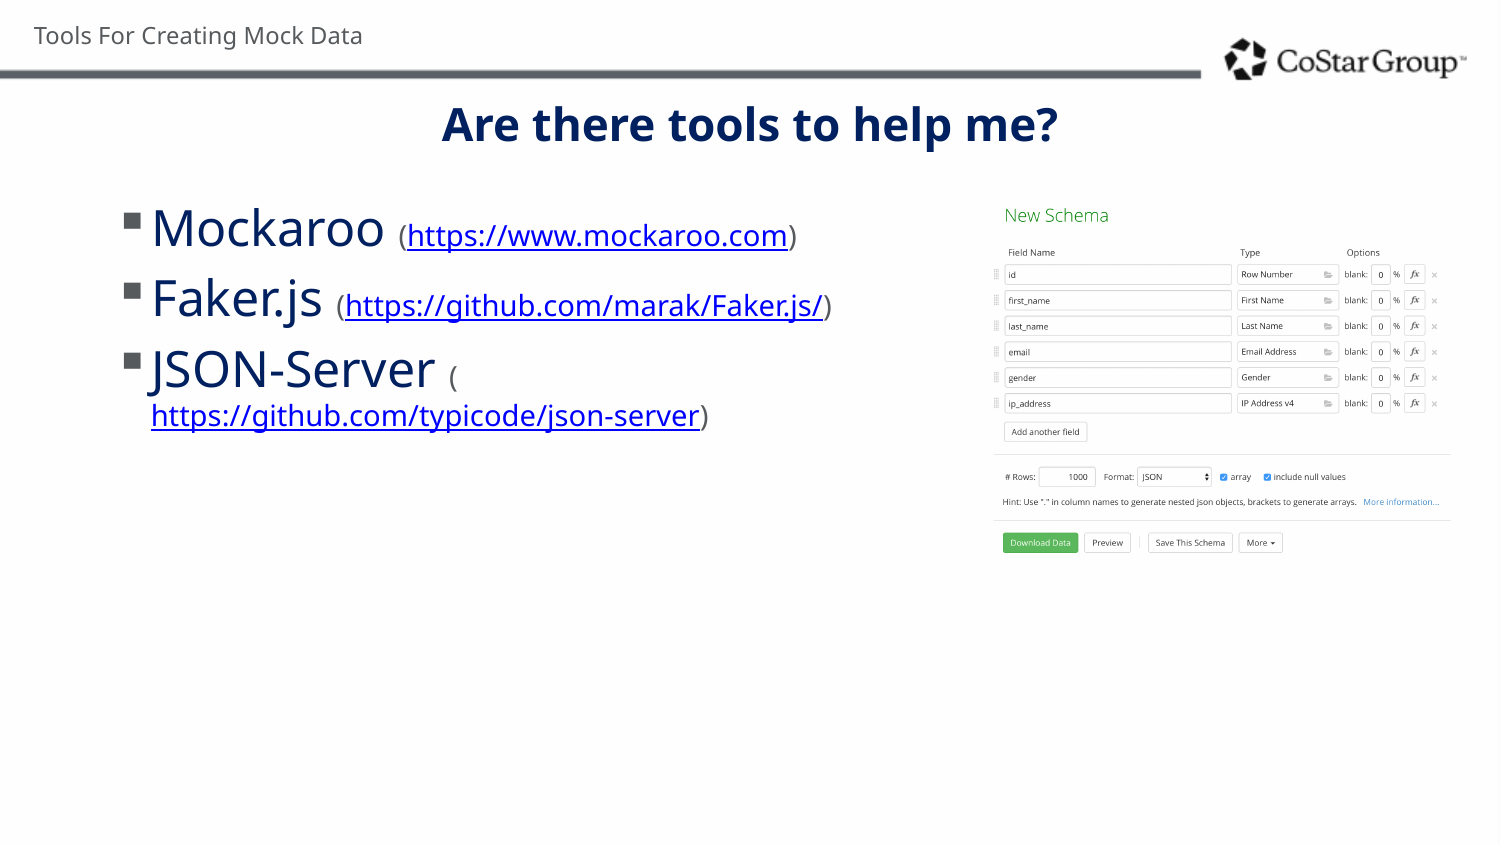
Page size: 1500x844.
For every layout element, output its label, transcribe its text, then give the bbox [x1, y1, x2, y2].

picture [0, 159, 1500, 844]
title Tools For Creating Mock Data [25, 12, 1222, 58]
list Mockaroo (https://www.mockaroo.com) Faker.js (https://github.com/marak/Faker.js/) JSON-Server (https://github.com/typicode/json-server) [105, 188, 994, 797]
picture [0, 0, 1500, 88]
text_box Are there tools to help me? [0, 88, 1500, 159]
